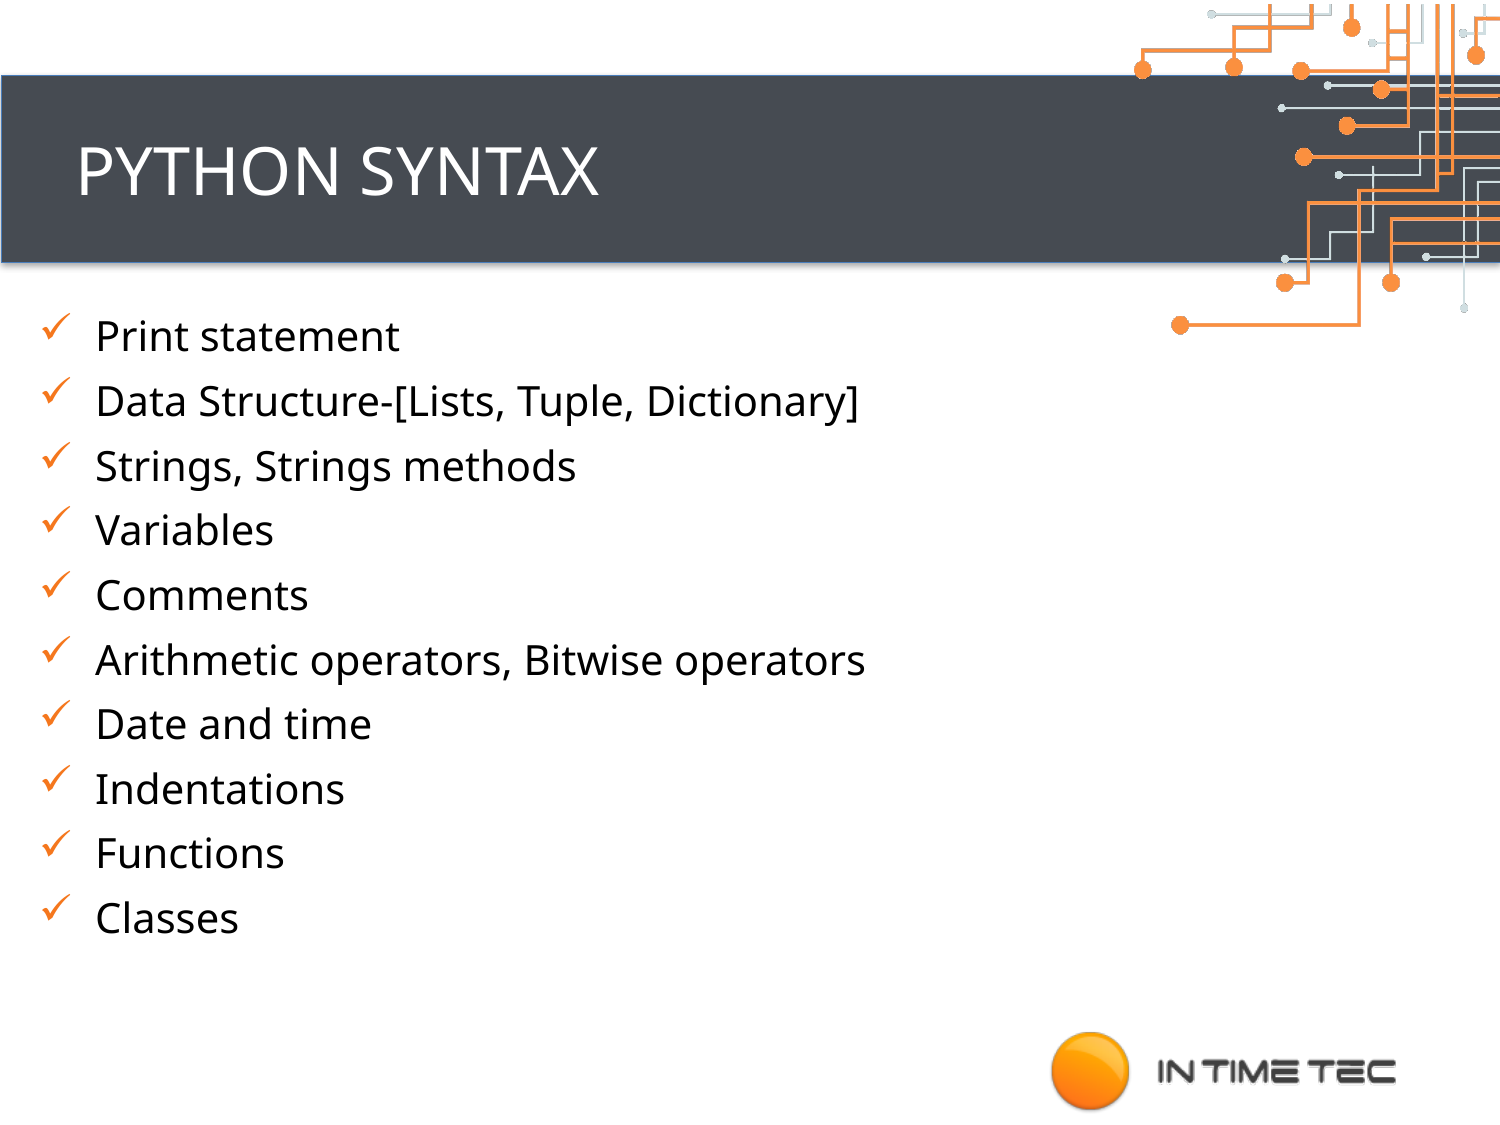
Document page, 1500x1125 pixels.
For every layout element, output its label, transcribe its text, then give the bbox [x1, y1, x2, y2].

title Python SyntAx [67, 74, 1426, 263]
picture [1034, 1027, 1425, 1118]
picture [1124, 0, 1500, 375]
list Print statement Data Structure-[Lists, Tuple, Dictionary] Strings, Strings methods Variables Comments Arithmetic operators, Bitwise operators Date and time Indentations Functions Classes [30, 301, 1426, 1013]
